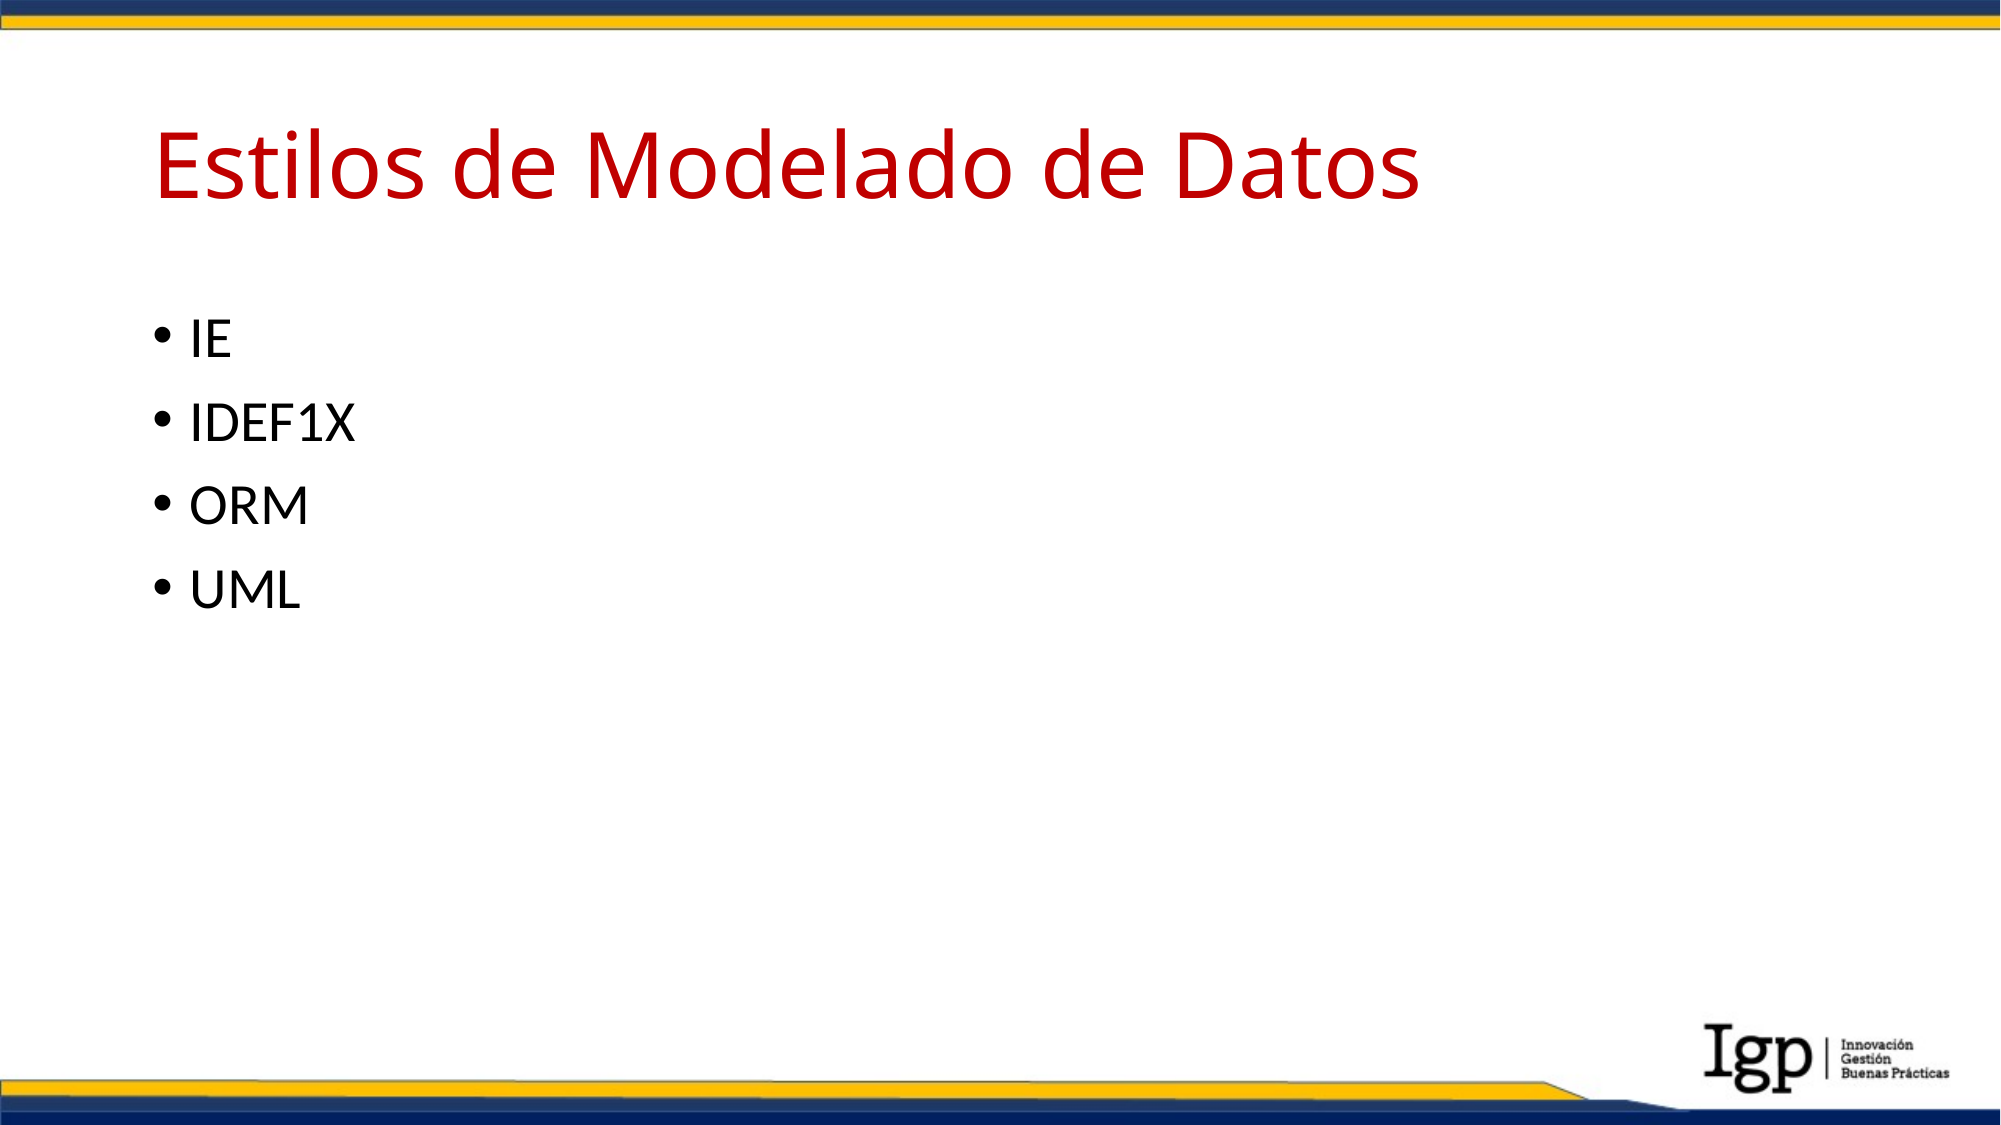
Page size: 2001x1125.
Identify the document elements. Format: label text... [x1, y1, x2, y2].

picture [0, 0, 2001, 1125]
list IE IDEF1X ORM UML [137, 299, 1863, 1014]
title Estilos de Modelado de Datos [137, 59, 1863, 278]
